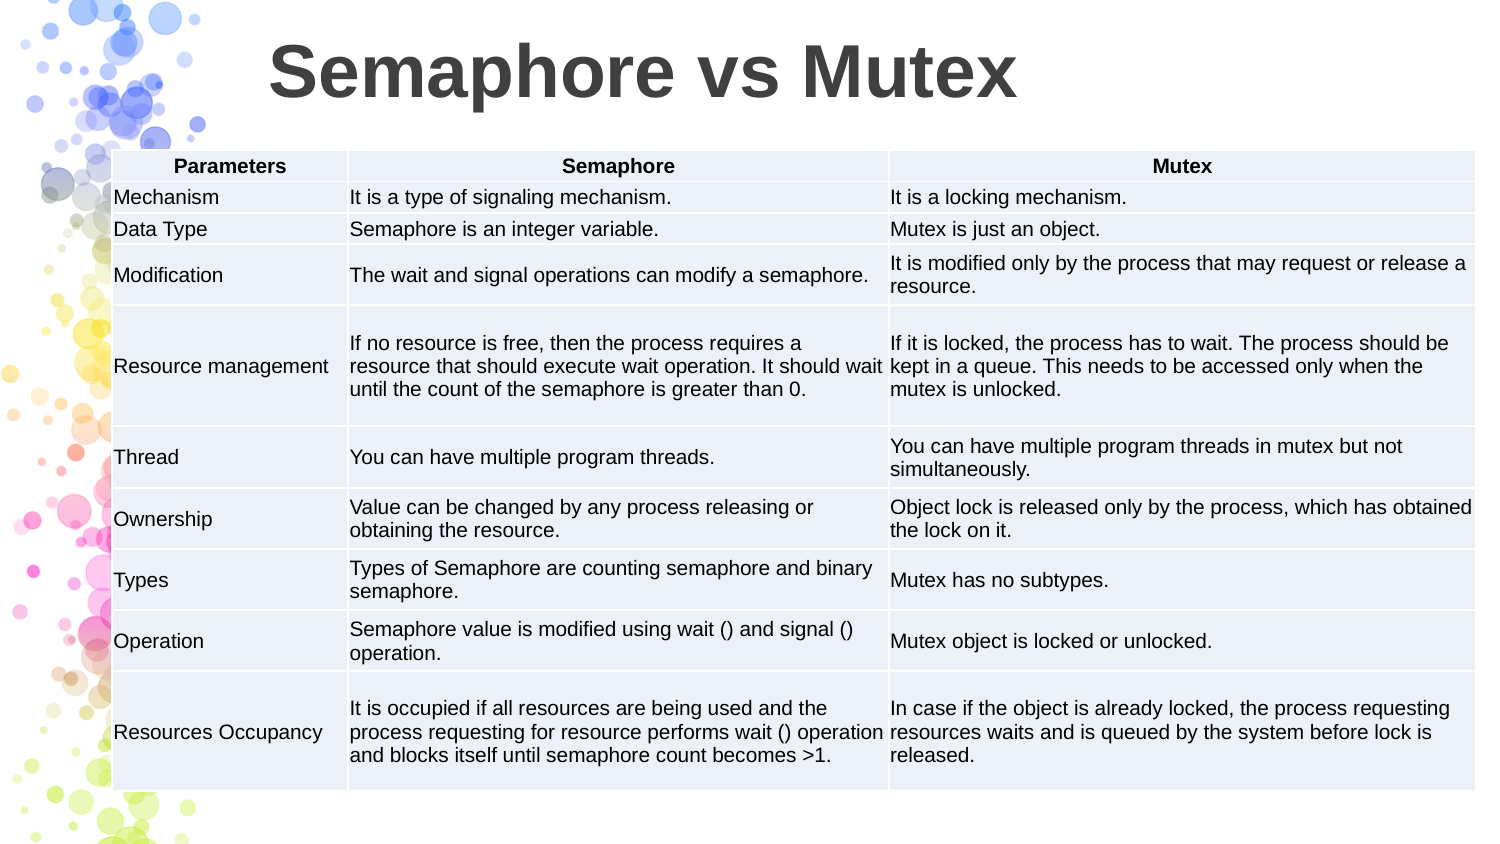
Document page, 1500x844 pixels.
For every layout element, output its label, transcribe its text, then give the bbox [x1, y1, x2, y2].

table_cell If no resource is free, then the process requires a resource that should execute wait operation. It should wait until the count of the semaphore is greater than 0. [349, 306, 888, 425]
table_cell Modification [113, 245, 347, 304]
table_cell Object lock is released only by the process, which has obtained the lock on it. [890, 489, 1475, 548]
table_cell It is occupied if all resources are being used and the process requesting for resource performs wait () operation and blocks itself until semaphore count becomes >1. [349, 672, 888, 790]
table_header Semaphore [349, 151, 888, 181]
table_cell Operation [113, 611, 347, 670]
table_cell Value can be changed by any process releasing or obtaining the resource. [349, 489, 888, 548]
table_cell You can have multiple program threads in mutex but not simultaneously. [890, 427, 1475, 487]
table_cell Resource management [113, 306, 347, 425]
table_cell In case if the object is already locked, the process requesting resources waits and is queued by the system before lock is released. [890, 672, 1475, 790]
table_cell Types of Semaphore are counting semaphore and binary semaphore. [349, 550, 888, 609]
table_cell Data Type [113, 214, 347, 243]
table_cell Mutex is just an object. [890, 214, 1475, 243]
table_header Parameters [113, 151, 347, 181]
table_cell If it is locked, the process has to wait. The process should be kept in a queue. This needs to be accessed only when the mutex is unlocked. [890, 306, 1475, 425]
table_cell Mutex object is locked or unlocked. [890, 611, 1475, 670]
table_cell Ownership [113, 489, 347, 548]
table_cell Thread [113, 427, 347, 487]
table_cell Resources Occupancy [113, 672, 347, 790]
table_cell You can have multiple program threads. [349, 427, 888, 487]
title Semaphore vs Mutex [253, 4, 1500, 132]
picture [0, 0, 1500, 844]
table_cell It is a locking mechanism. [890, 182, 1475, 212]
table_cell Mechanism [113, 182, 347, 212]
table_cell The wait and signal operations can modify a semaphore. [349, 245, 888, 304]
table_header Mutex [890, 151, 1475, 181]
table_cell It is a type of signaling mechanism. [349, 182, 888, 212]
table_cell It is modified only by the process that may request or release a resource. [890, 245, 1475, 304]
table_cell Mutex has no subtypes. [890, 550, 1475, 609]
table_cell Types [113, 550, 347, 609]
table_cell Semaphore is an integer variable. [349, 214, 888, 243]
table_cell Semaphore value is modified using wait () and signal () operation. [349, 611, 888, 670]
